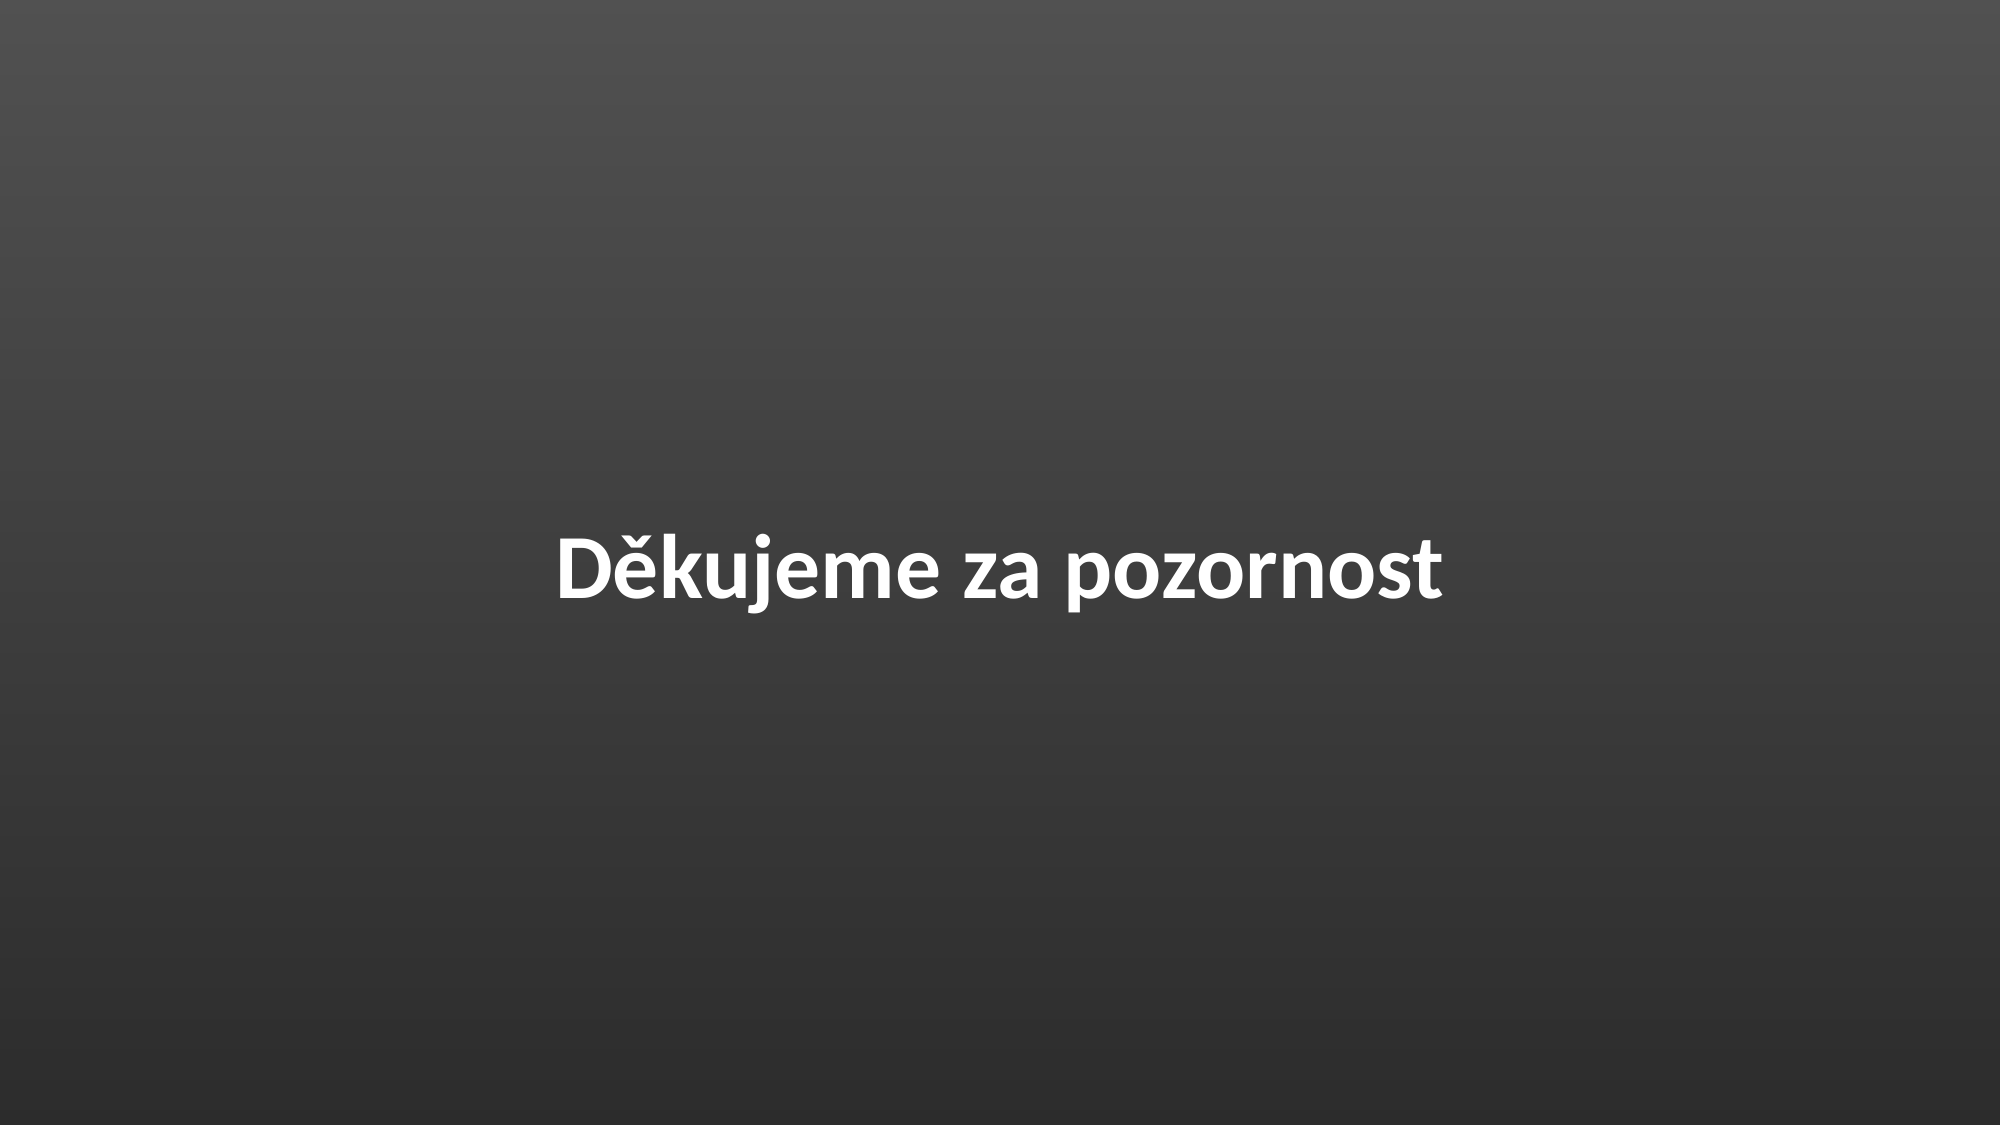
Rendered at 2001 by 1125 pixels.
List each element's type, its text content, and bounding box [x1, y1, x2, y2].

text_box Děkujeme za pozornost [540, 499, 1460, 624]
